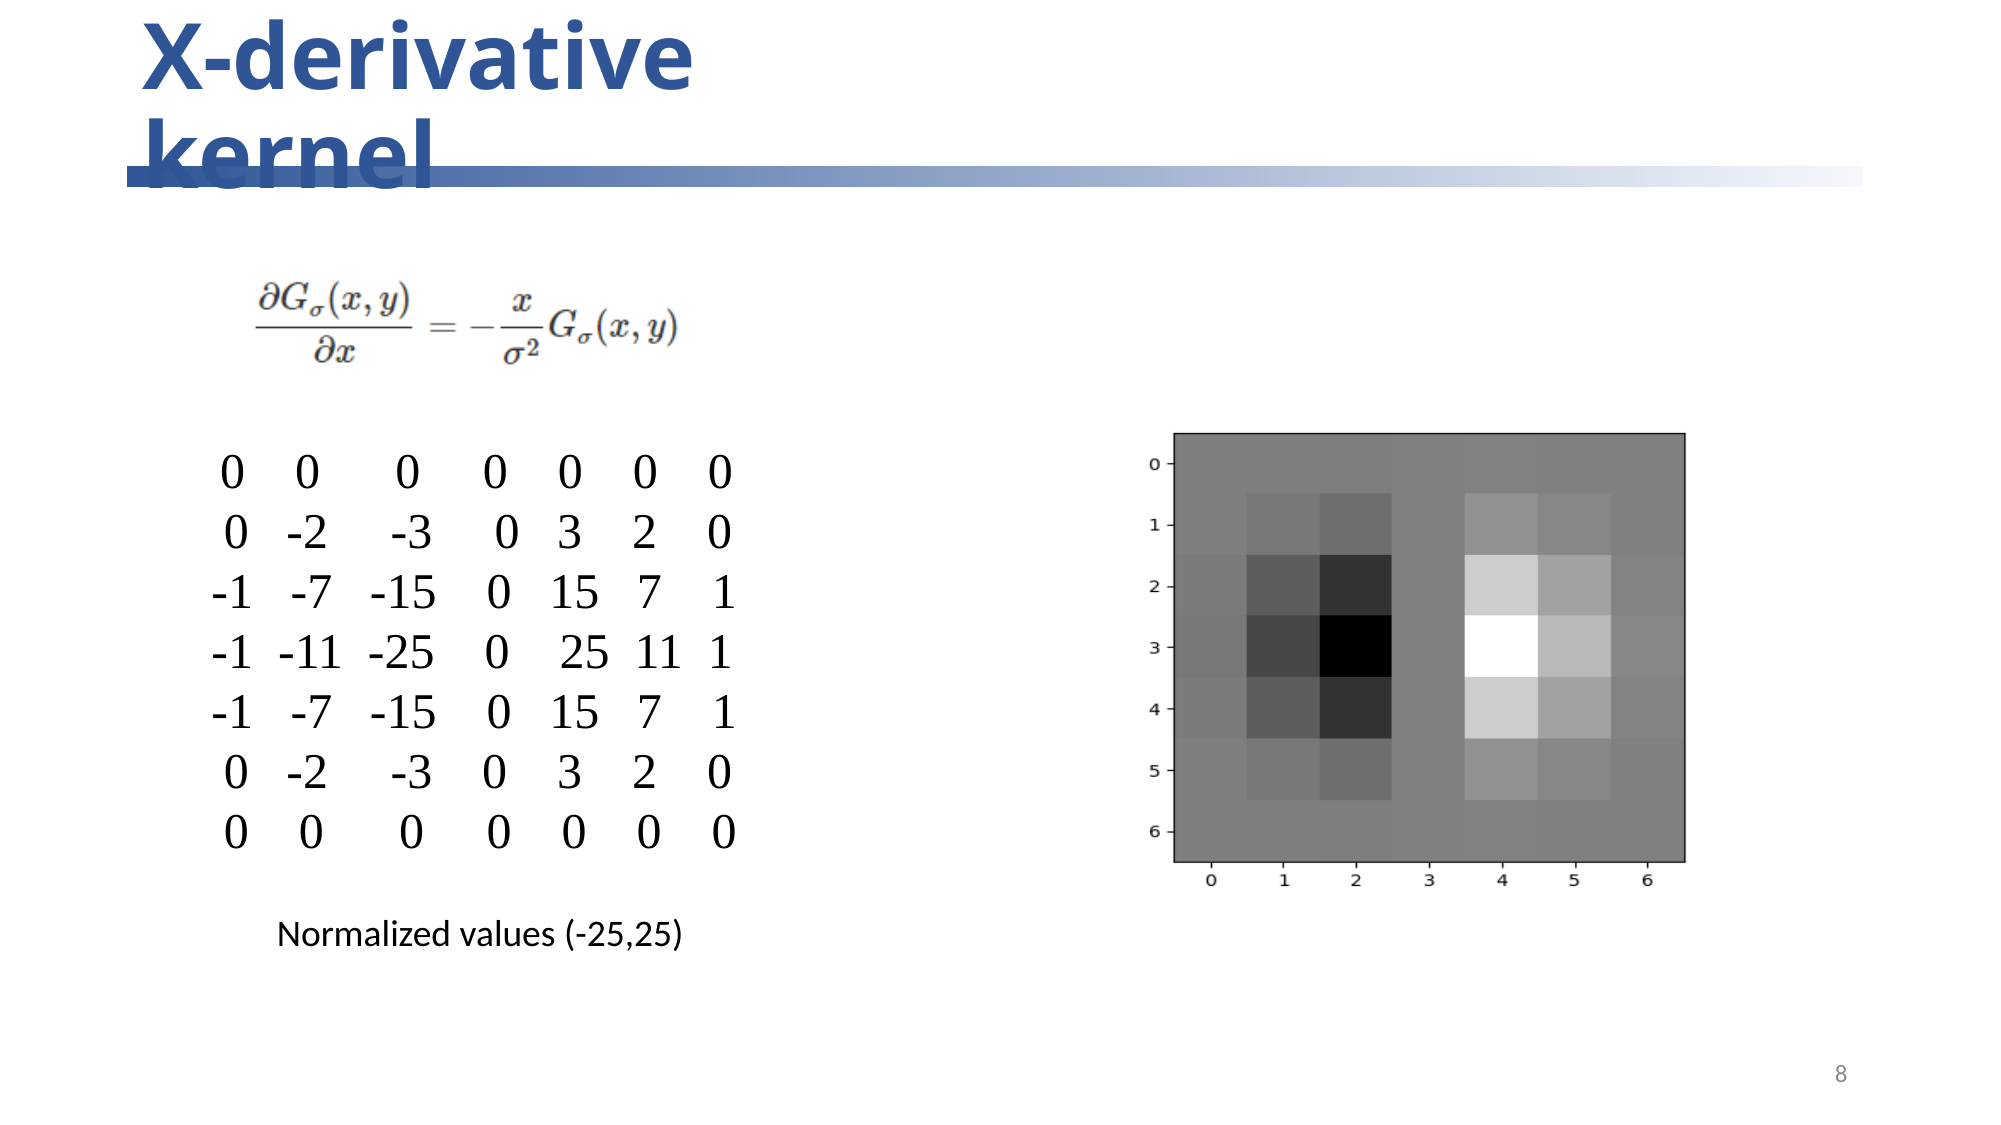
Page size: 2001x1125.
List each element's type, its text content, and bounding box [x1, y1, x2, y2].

title X-derivative kernel [127, 2, 835, 216]
text_box 0 0 0 0 0 0 0 0 -2 -3 0 3 2 0 -1 -7 -15 0 15 7 1 -1 -11 -25 0 25 11 1 -1 -7 -15 0 15 7 1 0 -2 -3 0 3 2 0 0 0 0 0 0 0 0 [171, 431, 835, 867]
slide_number 8 [1412, 1042, 1863, 1103]
picture [1084, 404, 1741, 914]
text_box Normalized values (-25,25) [262, 901, 699, 962]
picture [113, 245, 848, 401]
